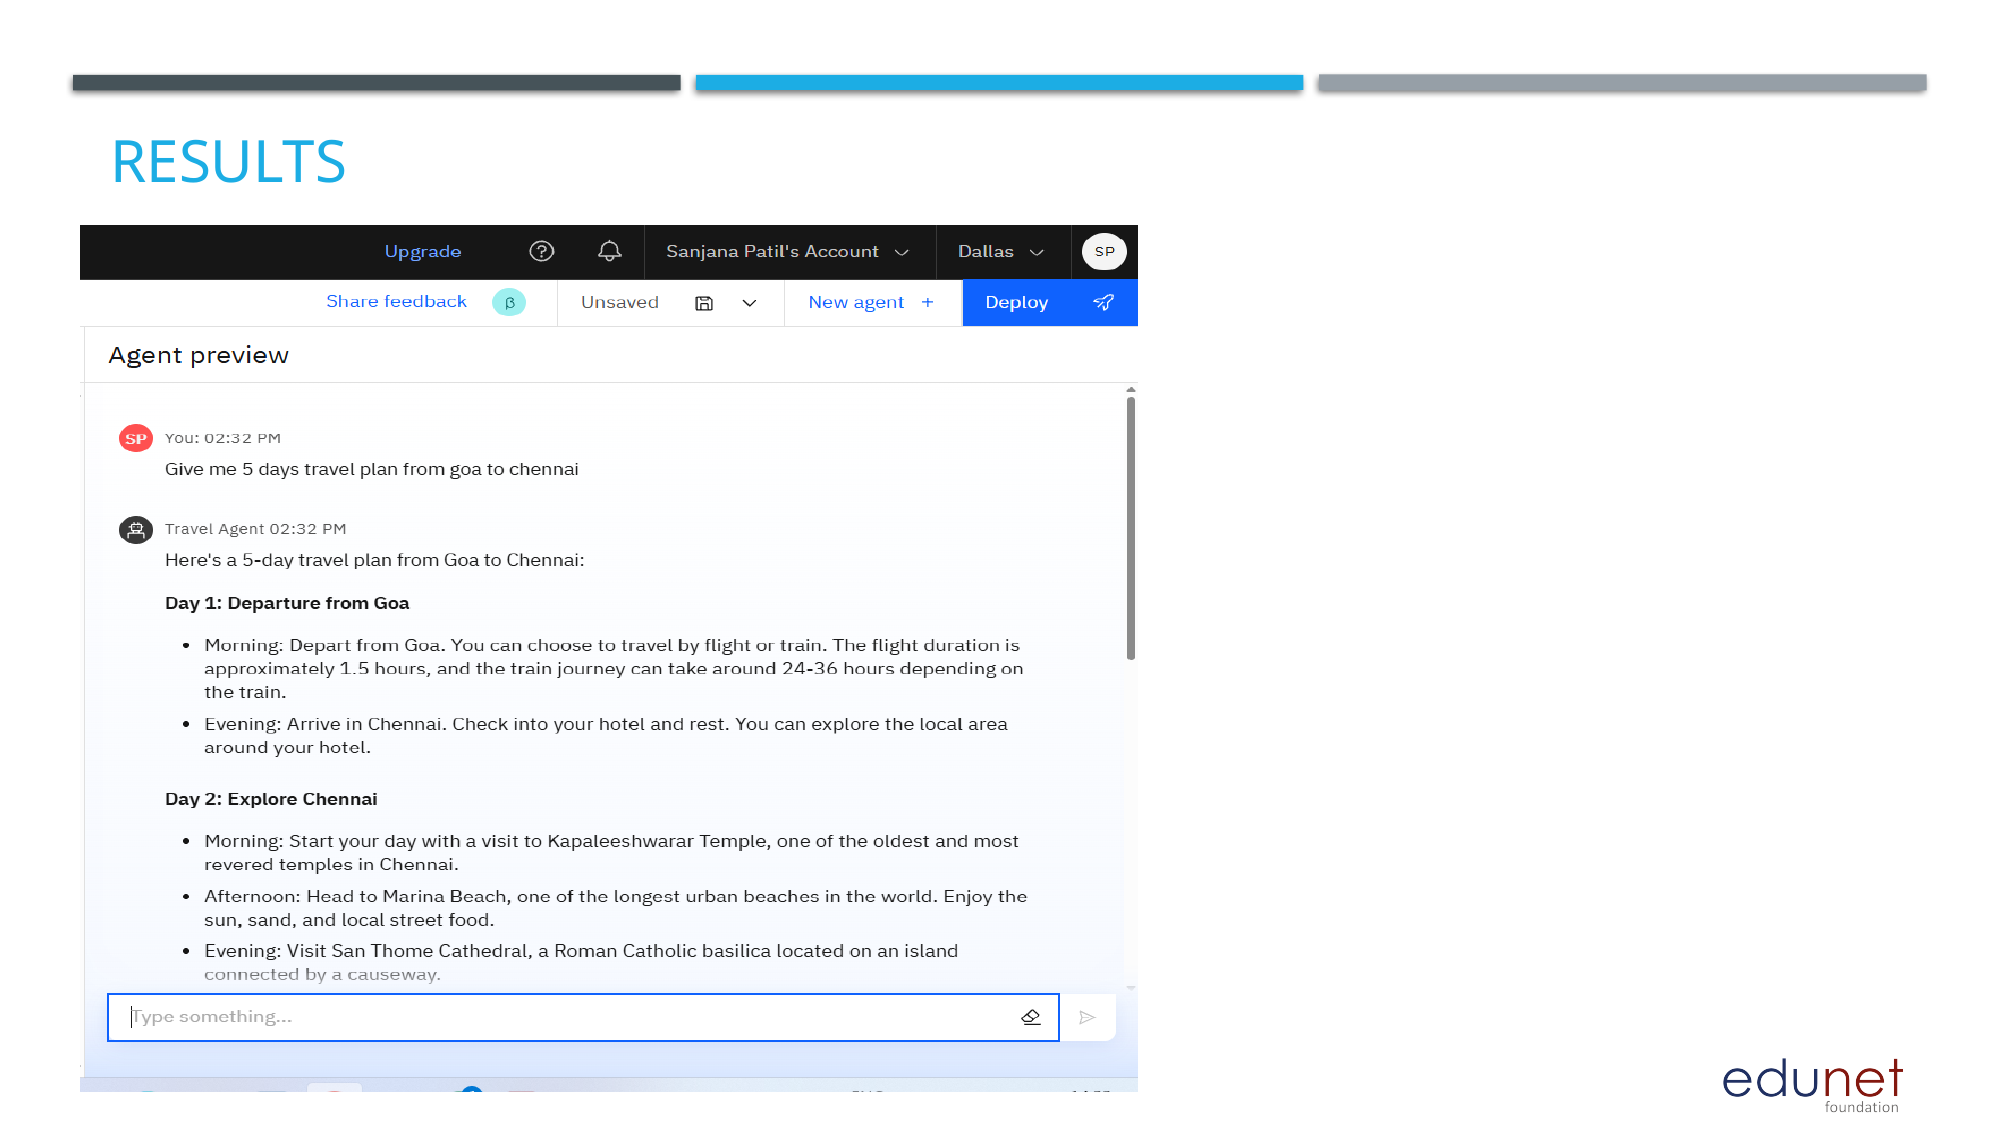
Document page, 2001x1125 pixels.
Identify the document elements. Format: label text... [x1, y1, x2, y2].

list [80, 225, 1138, 1093]
picture [1719, 1056, 1905, 1116]
title Results [95, 115, 1905, 203]
